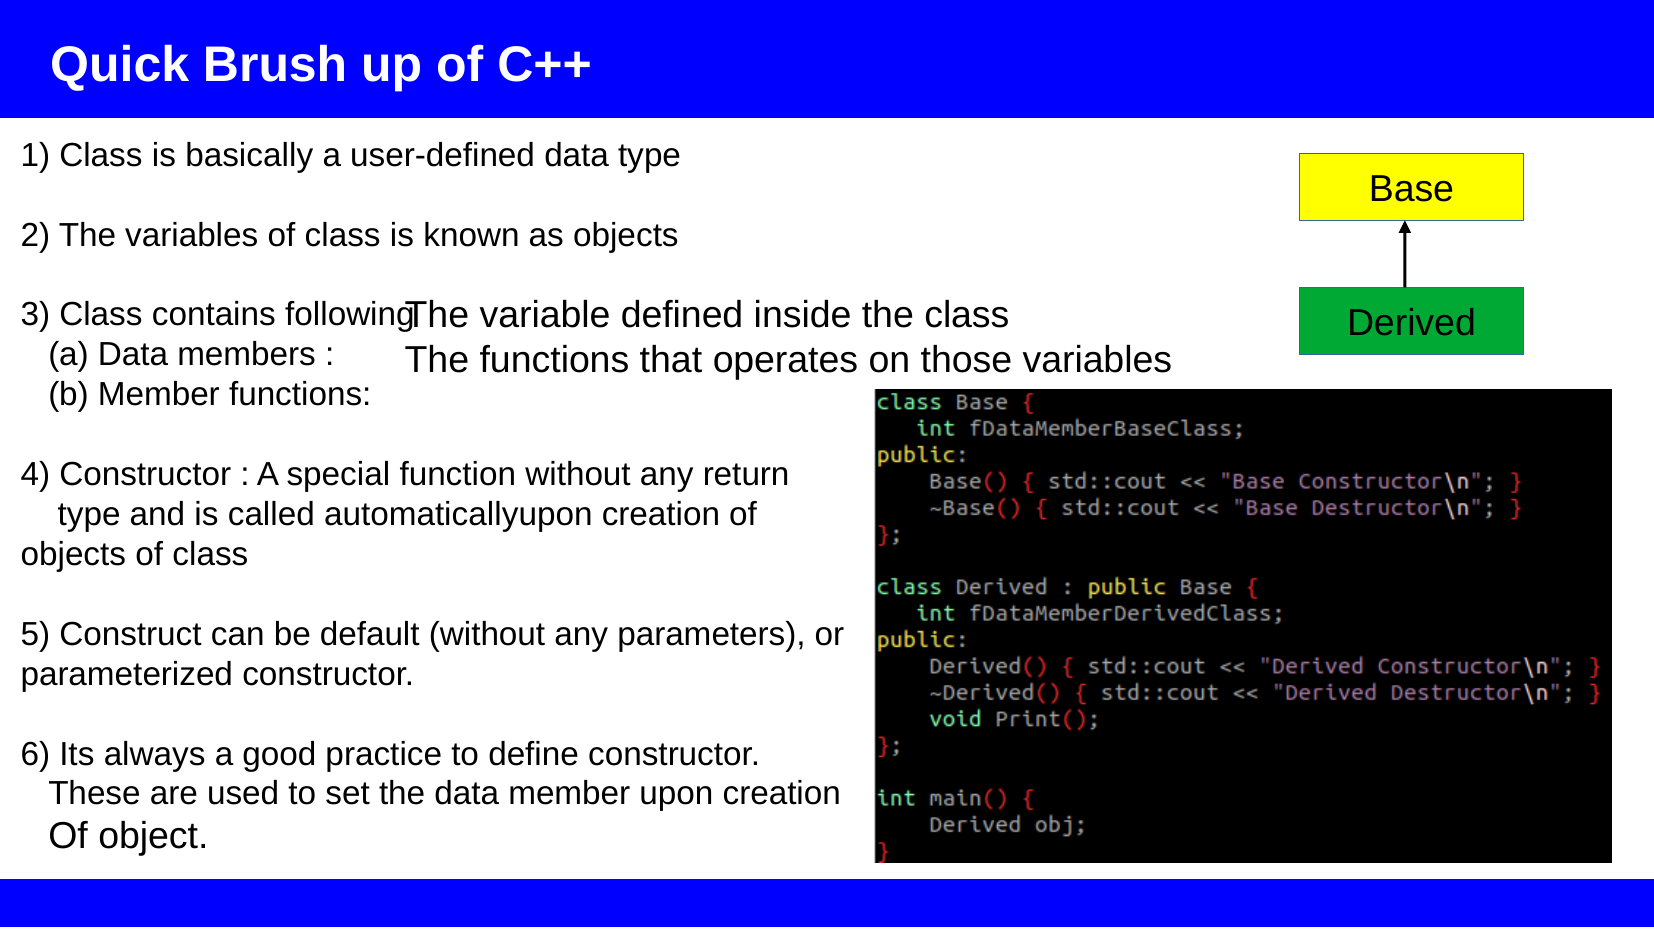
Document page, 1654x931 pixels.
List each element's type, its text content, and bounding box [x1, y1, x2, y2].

text_box Quick Brush up of C++ [35, 23, 1465, 85]
text_box 1) Class is basically a user-defined data type 2) The variables of class is known as objects 3) Class contains following (a) Data members : (b) Member functions: 4) Constructor : A special function without any return type and is called automaticallyupon creation of objects of class 5) Construct can be default (without any parameters), or parameterized constructor. 6) Its always a good practice to define constructor. These are used to set the data member upon creation Of object. [5, 125, 975, 852]
text_box [0, 0, 1654, 118]
text_box [0, 879, 1654, 927]
text_box The variable defined inside the class The functions that operates on those variables [389, 282, 1607, 382]
picture [873, 389, 1612, 863]
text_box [1298, 153, 1524, 355]
